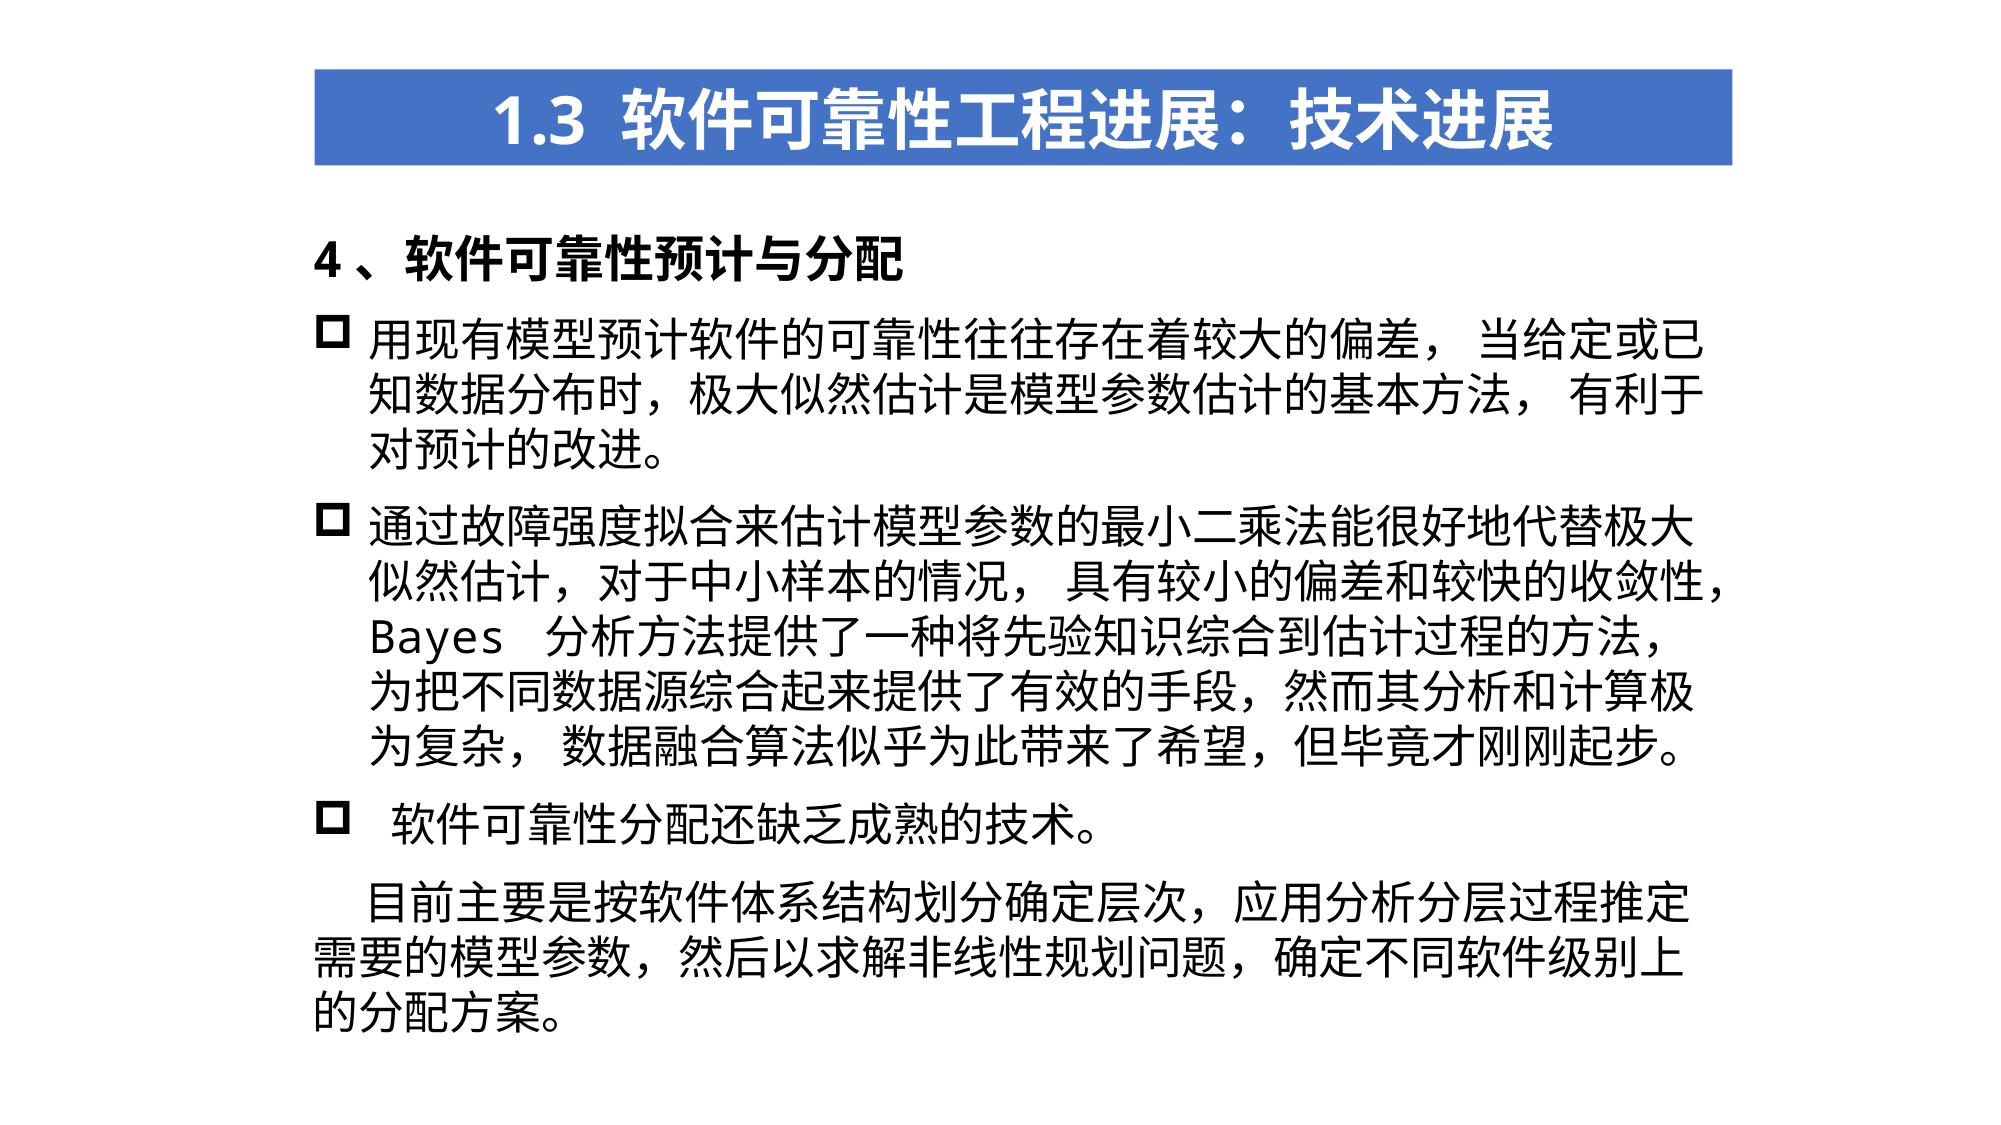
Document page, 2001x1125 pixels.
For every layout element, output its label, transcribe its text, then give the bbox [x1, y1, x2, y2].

text_box 4、软件可靠性预计与分配 用现有模型预计软件的可靠性往往存在着较大的偏差， 当给定或已知数据分布时，极大似然估计是模型参数估计的基本方法， 有利于对预计的改进。 通过故障强度拟合来估计模型参数的最小二乘法能很好地代替极大似然估计，对于中小样本的情况， 具有较小的偏差和较快的收敛性，Bayes 分析方法提供了一种将先验知识综合到估计过程的方法， 为把不同数据源综合起来提供了有效的手段，然而其分析和计算极为复杂， 数据融合算法似乎为此带来了希望，但毕竟才刚刚起步。 软件可靠性分配还缺乏成熟的技术。 目前主要是按软件体系结构划分确定层次，应用分析分层过程推定需要的模型参数，然后以求解非线性规划问题，确定不同软件级别上的分配方案。 [297, 219, 1721, 1047]
text_box 1.3 软件可靠性工程进展：技术进展 [314, 69, 1733, 166]
